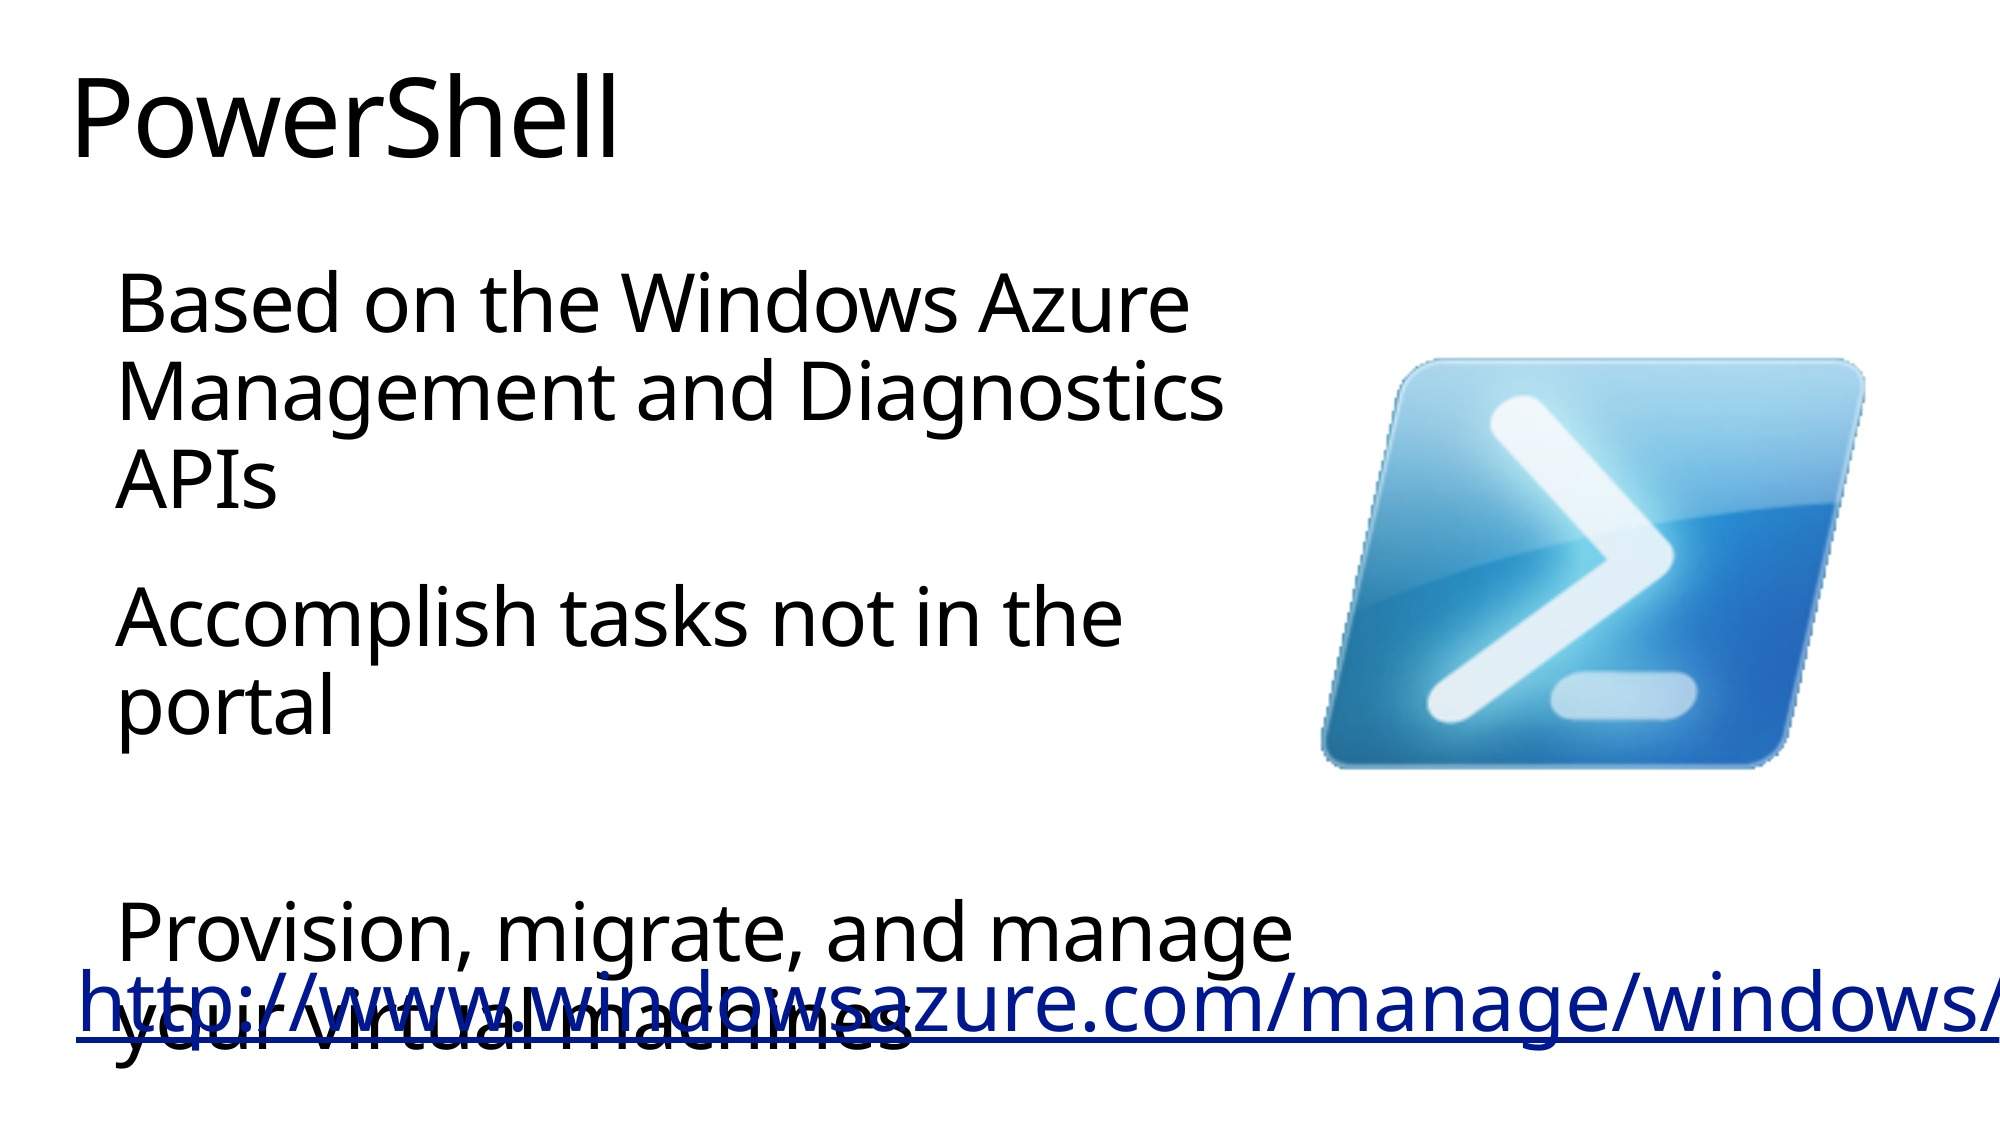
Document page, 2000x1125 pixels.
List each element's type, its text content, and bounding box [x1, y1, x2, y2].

text_box http://www.windowsazure.com/manage/windows/ [61, 942, 2000, 1069]
title PowerShell [44, 47, 1873, 200]
picture [1199, 312, 1906, 812]
list Based on the Windows Azure Management and Diagnostics APIs Accomplish tasks not in the portal Provision, migrate, and manage your virtual machines [85, 237, 1377, 842]
